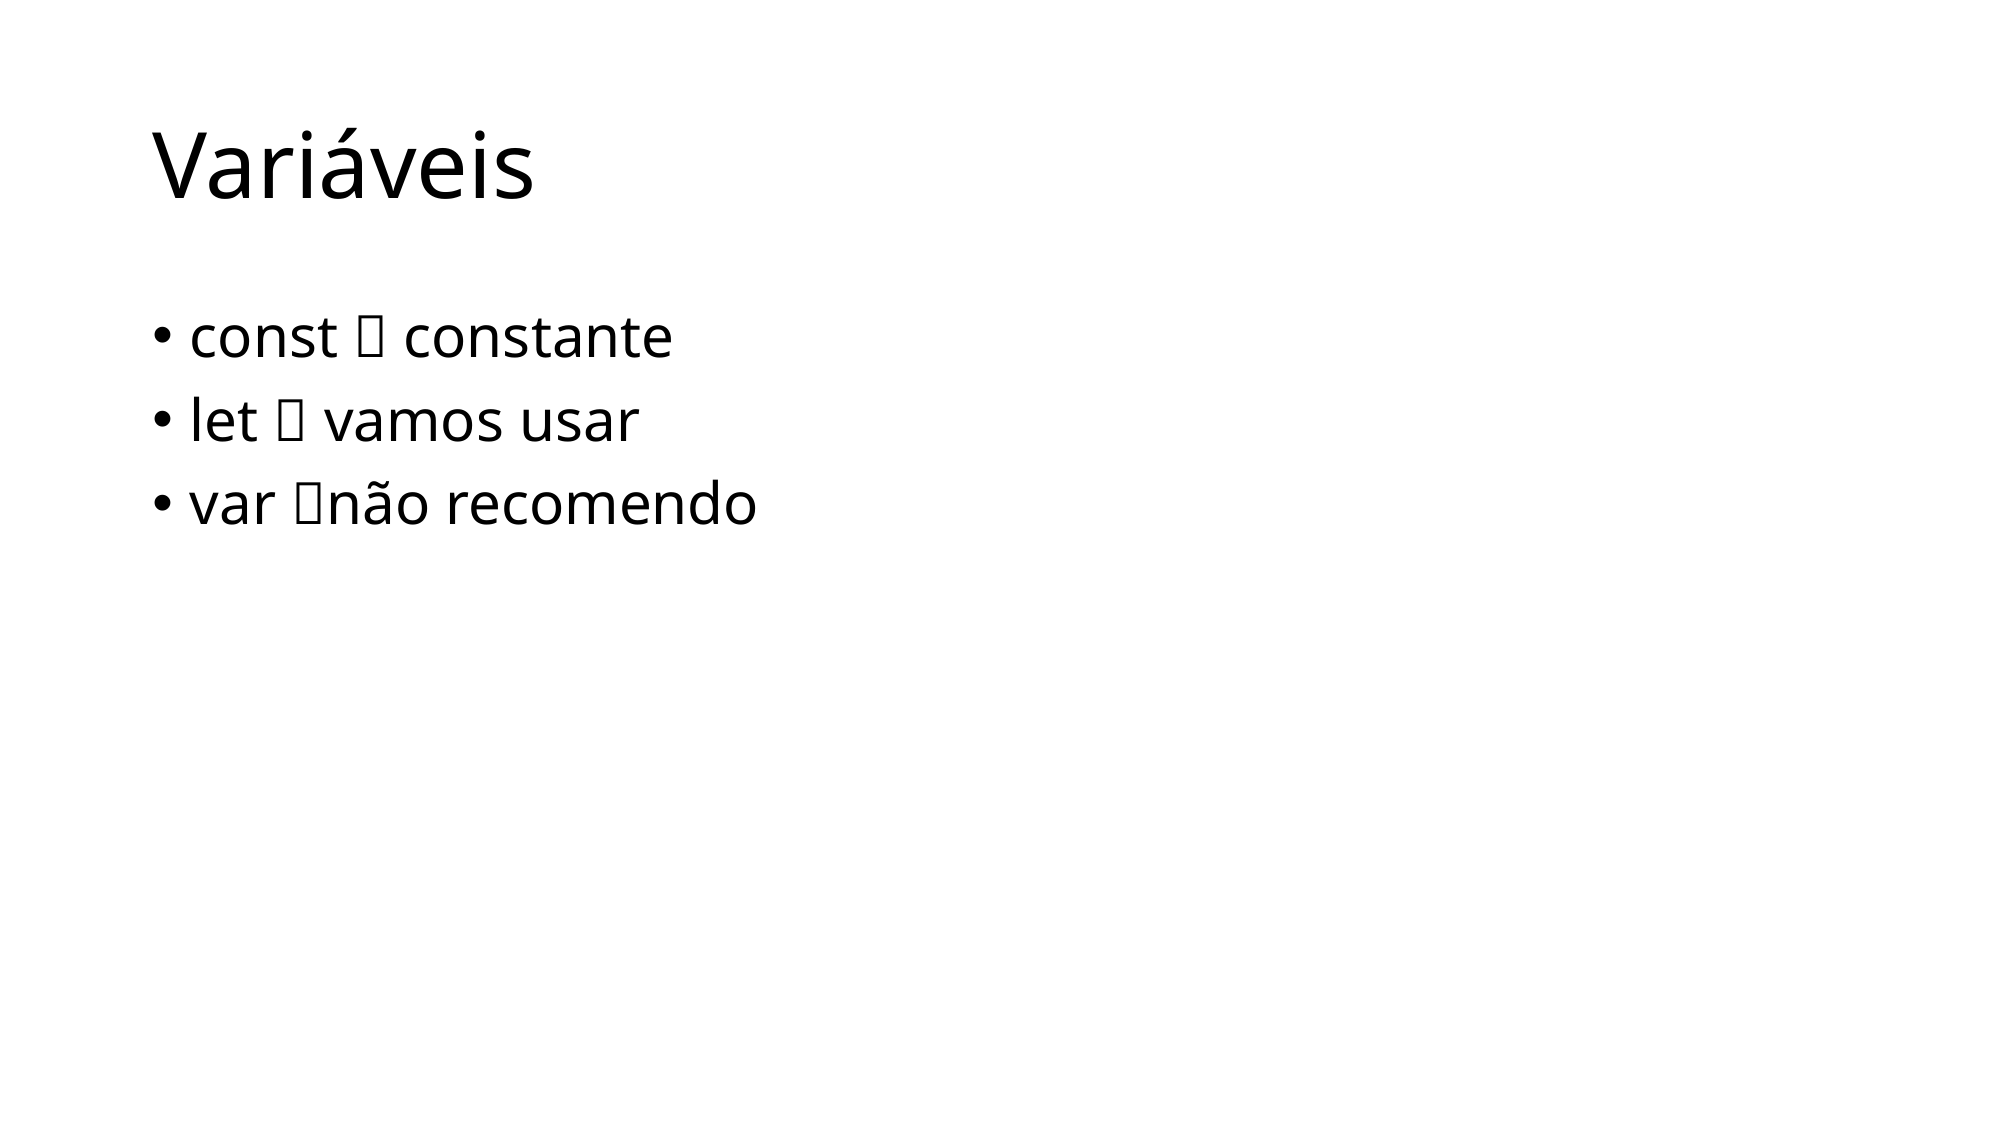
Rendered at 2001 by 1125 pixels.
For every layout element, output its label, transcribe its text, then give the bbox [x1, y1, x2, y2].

title Variáveis [137, 59, 1863, 278]
list const  constante let  vamos usar var não recomendo [137, 299, 1863, 1014]
